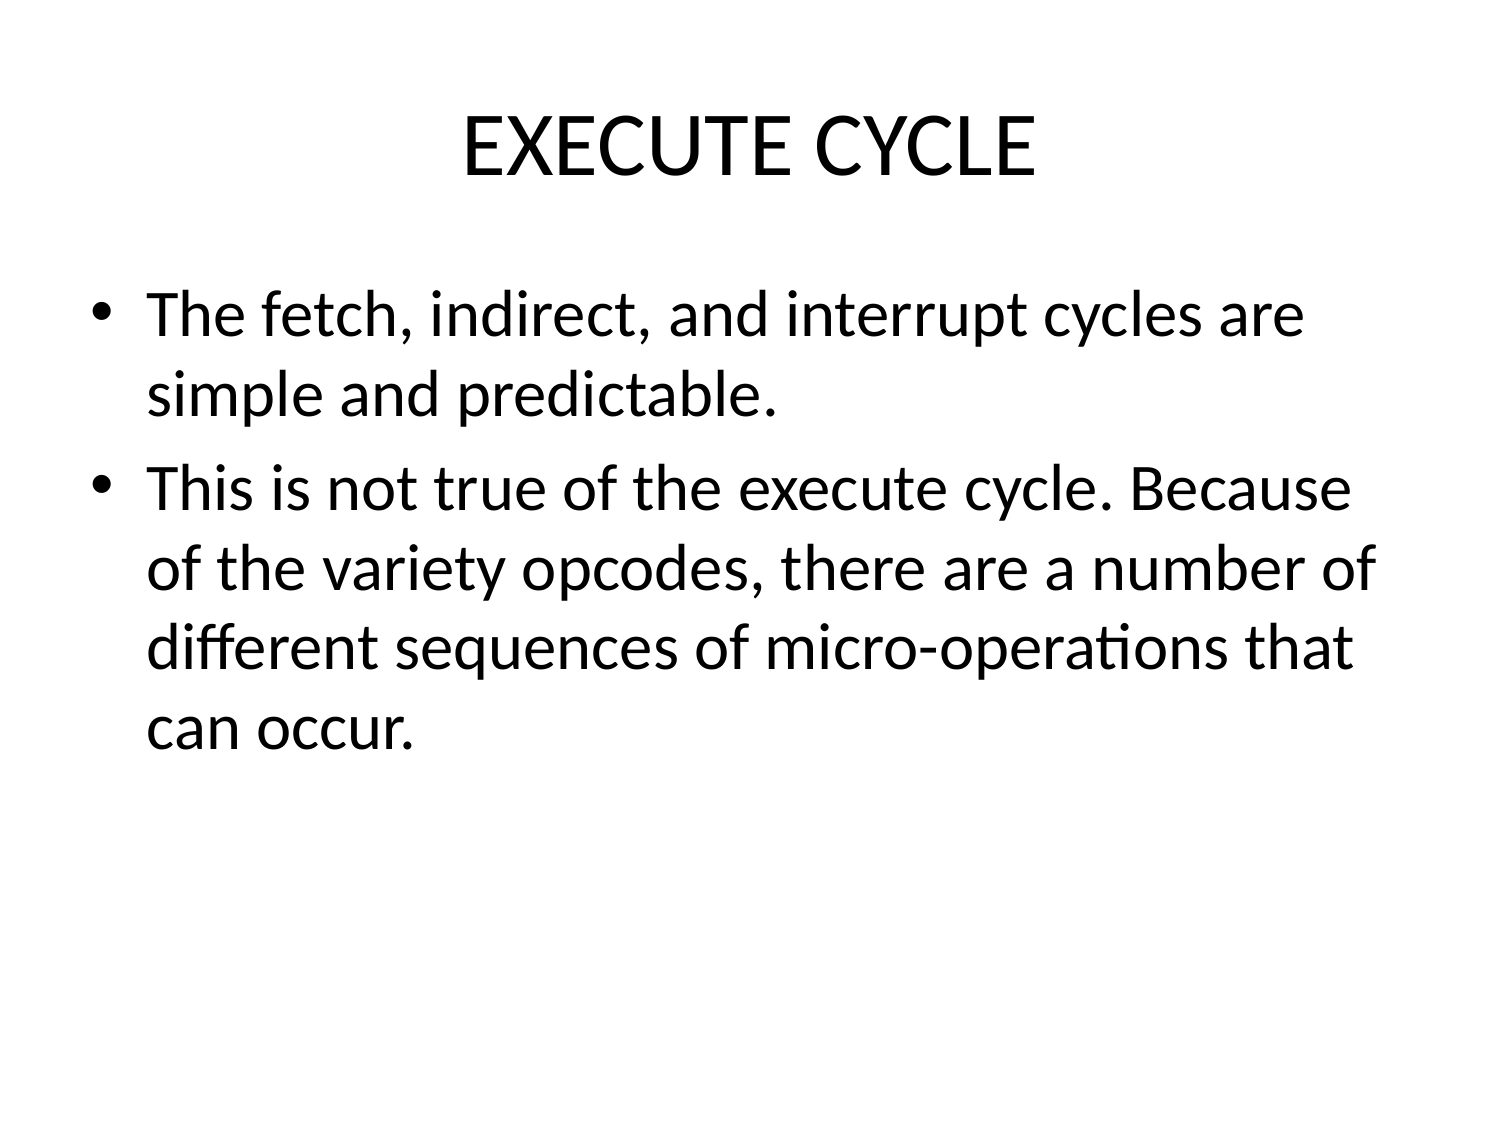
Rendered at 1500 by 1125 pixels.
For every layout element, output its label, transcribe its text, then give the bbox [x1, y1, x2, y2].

title EXECUTE CYCLE [75, 45, 1425, 233]
list The fetch, indirect, and interrupt cycles are simple and predictable. This is not true of the execute cycle. Because of the variety opcodes, there are a number of different sequences of micro-operations that can occur. [75, 262, 1425, 1005]
